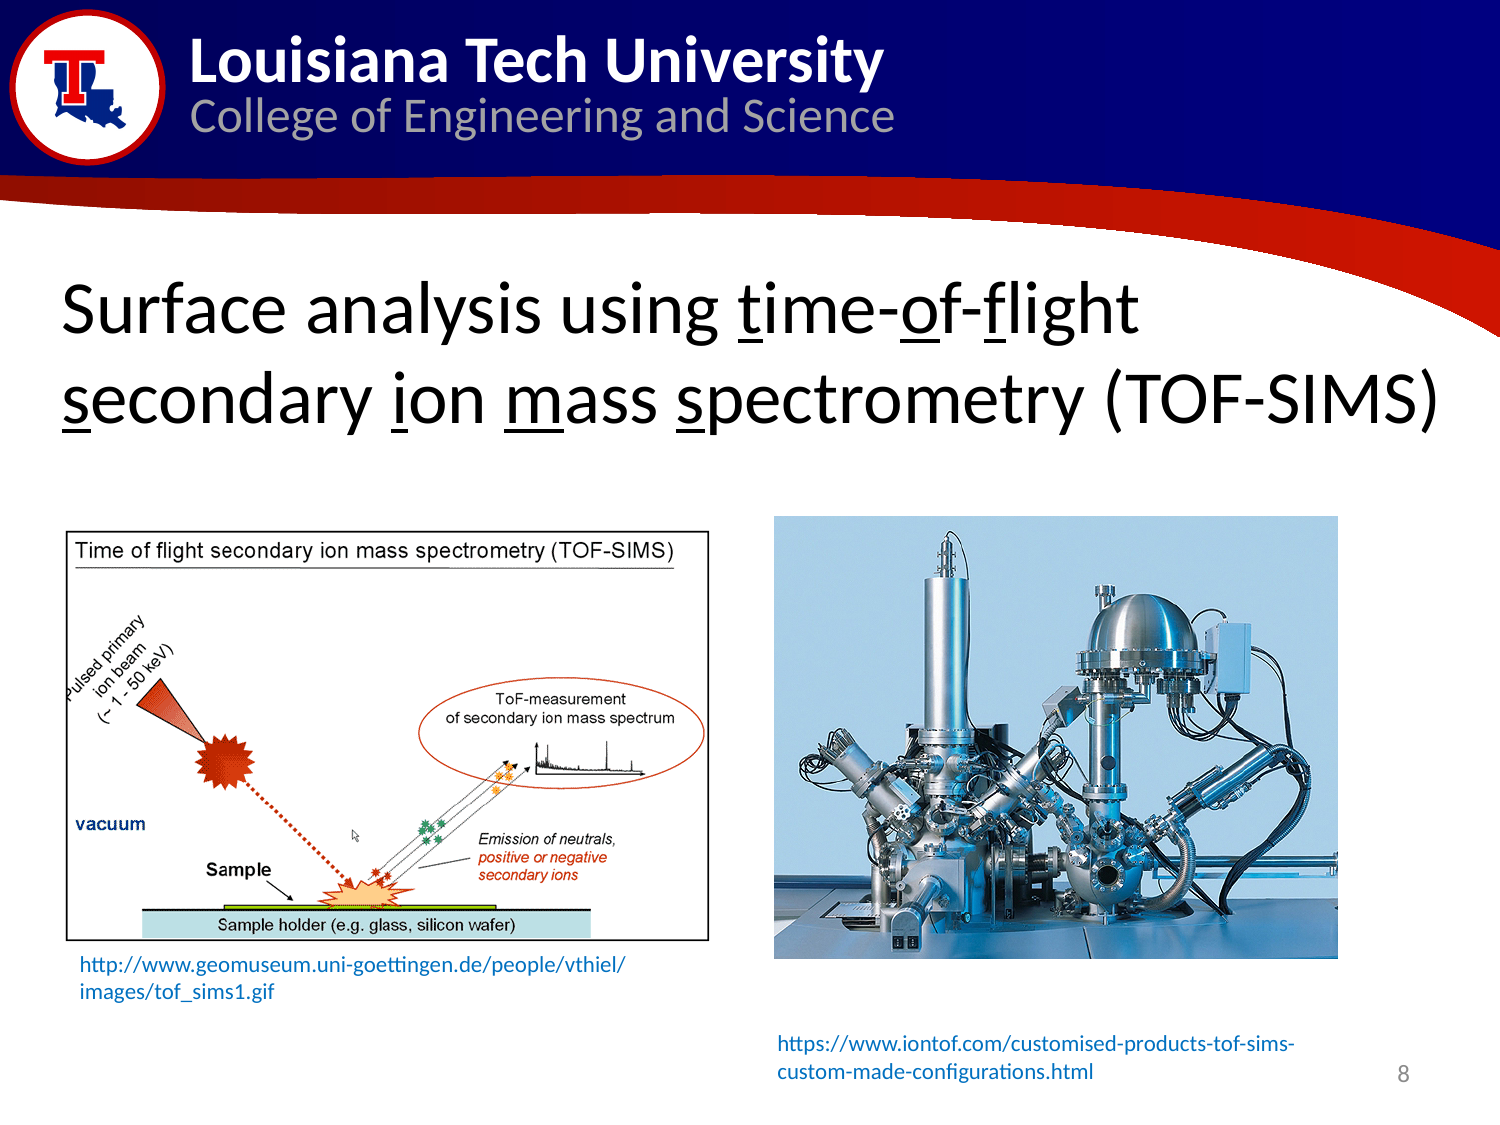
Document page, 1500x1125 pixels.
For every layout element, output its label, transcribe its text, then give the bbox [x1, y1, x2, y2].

picture [64, 529, 710, 943]
slide_number 8 [1074, 1042, 1425, 1103]
picture [968, 915, 975, 922]
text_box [0, 0, 1500, 338]
picture [774, 516, 1339, 960]
text_box https://www.iontof.com/customised-products-tof-sims-custom-made-configurations.html [762, 1021, 1350, 1092]
text_box Surface analysis using time-of-flight secondary ion mass spectrometry (TOF-SIMS) [46, 347, 1471, 446]
text_box http://www.geomuseum.uni-goettingen.de/people/vthiel/images/tof_sims1.gif [64, 948, 700, 1012]
